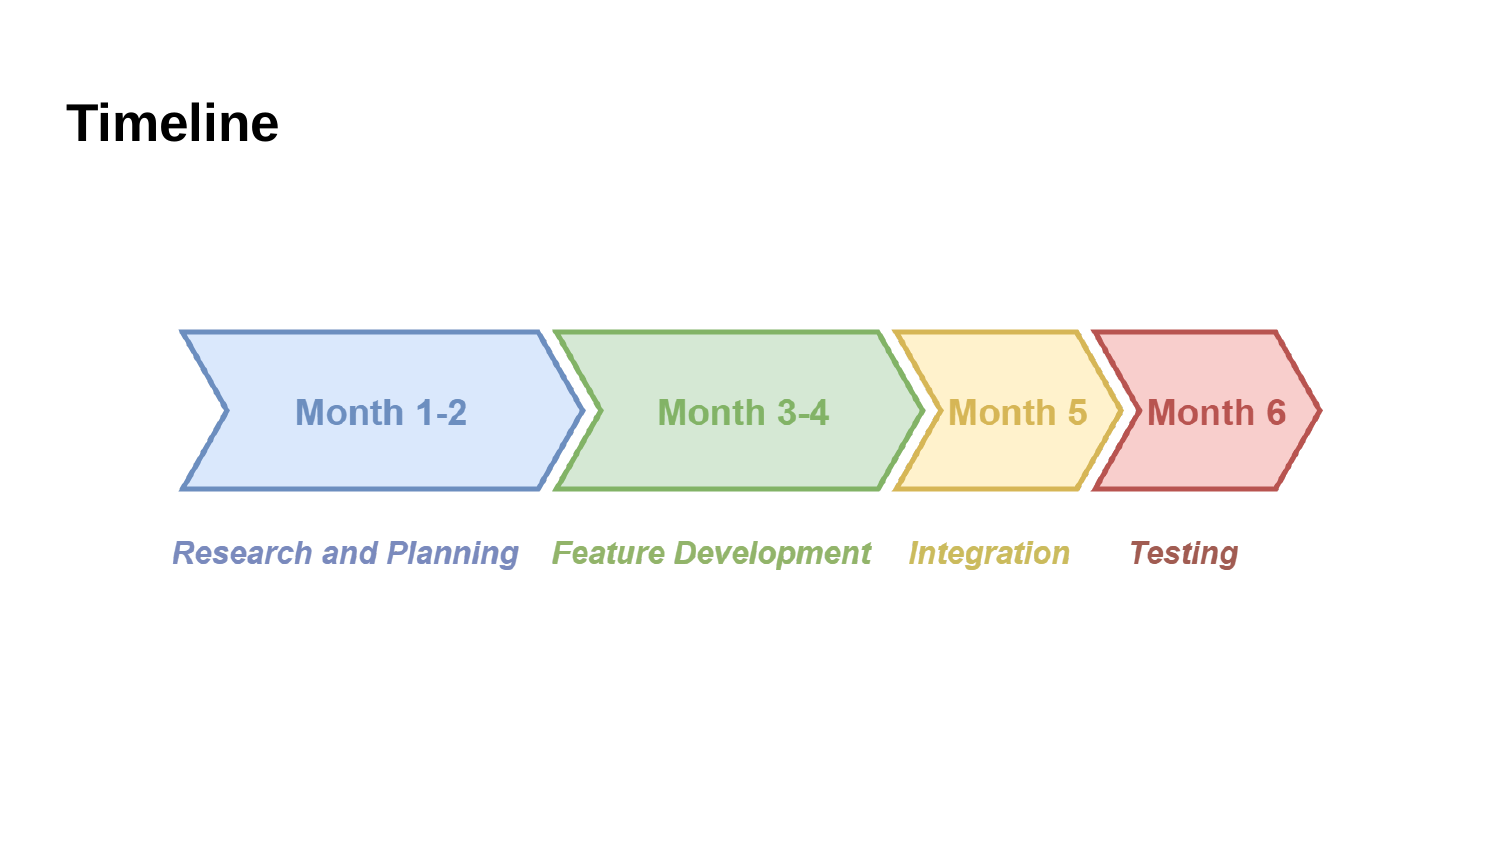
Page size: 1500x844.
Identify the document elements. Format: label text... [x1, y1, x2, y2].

picture [24, 121, 1476, 723]
title Timeline [51, 72, 1449, 119]
